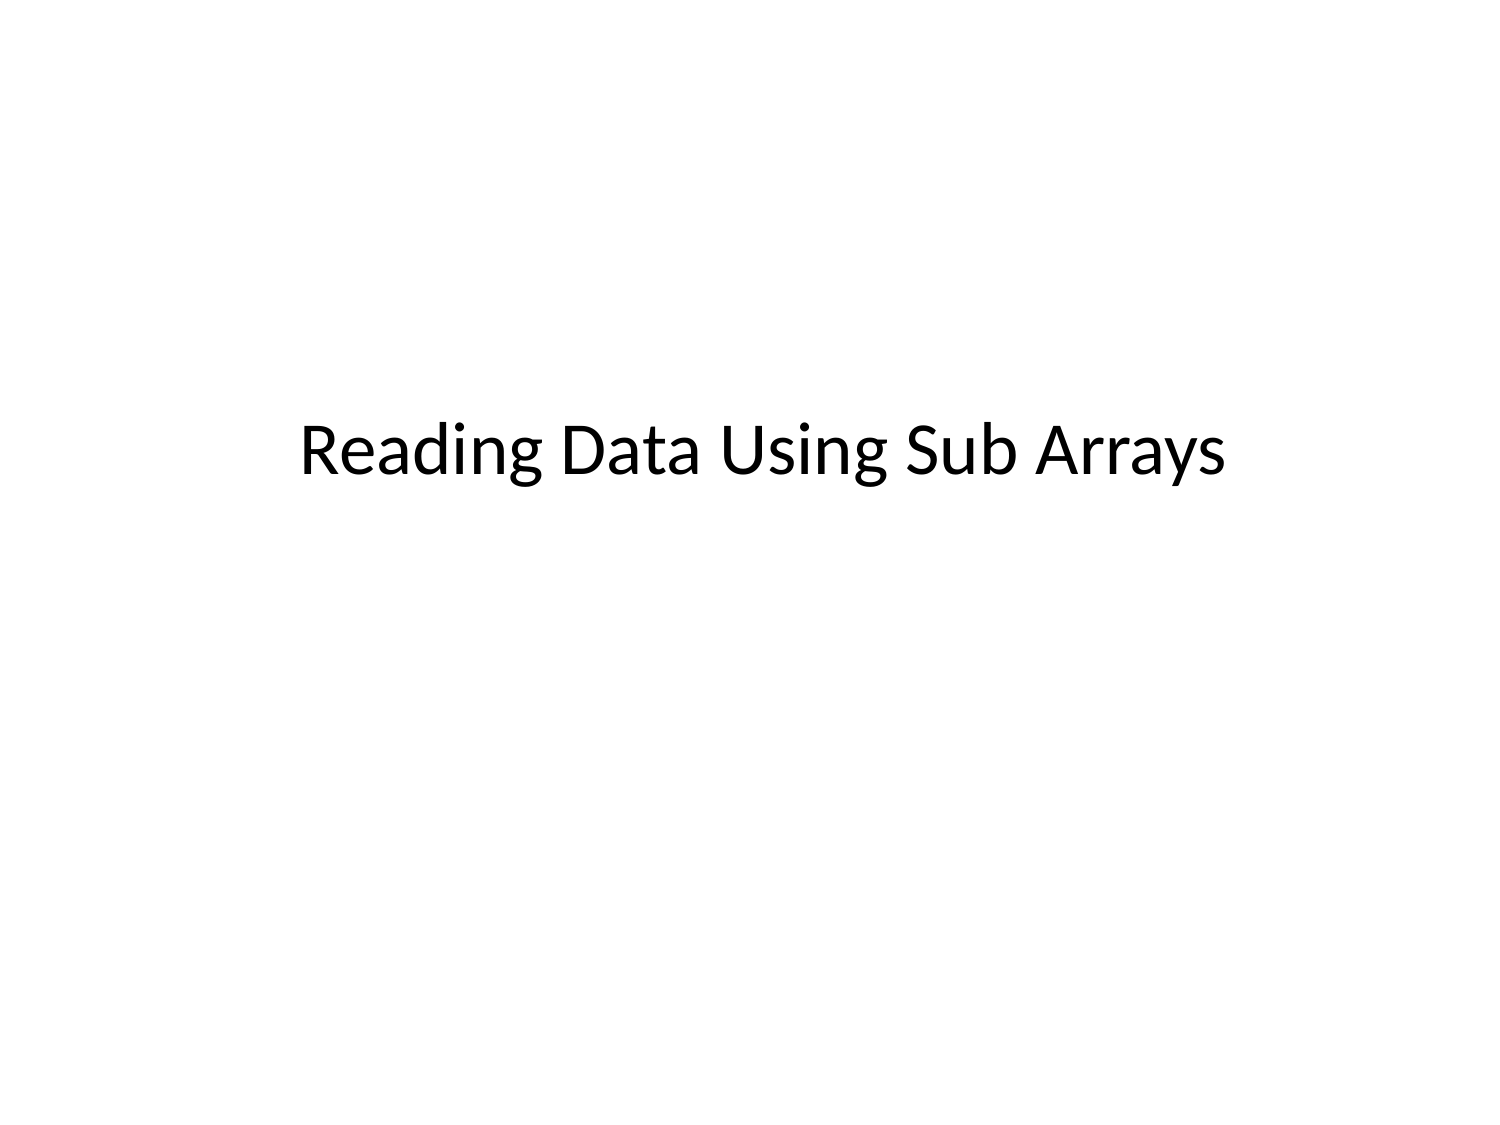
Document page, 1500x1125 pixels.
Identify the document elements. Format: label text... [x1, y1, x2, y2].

text_box Reading Data Using Sub Arrays [285, 392, 1243, 497]
